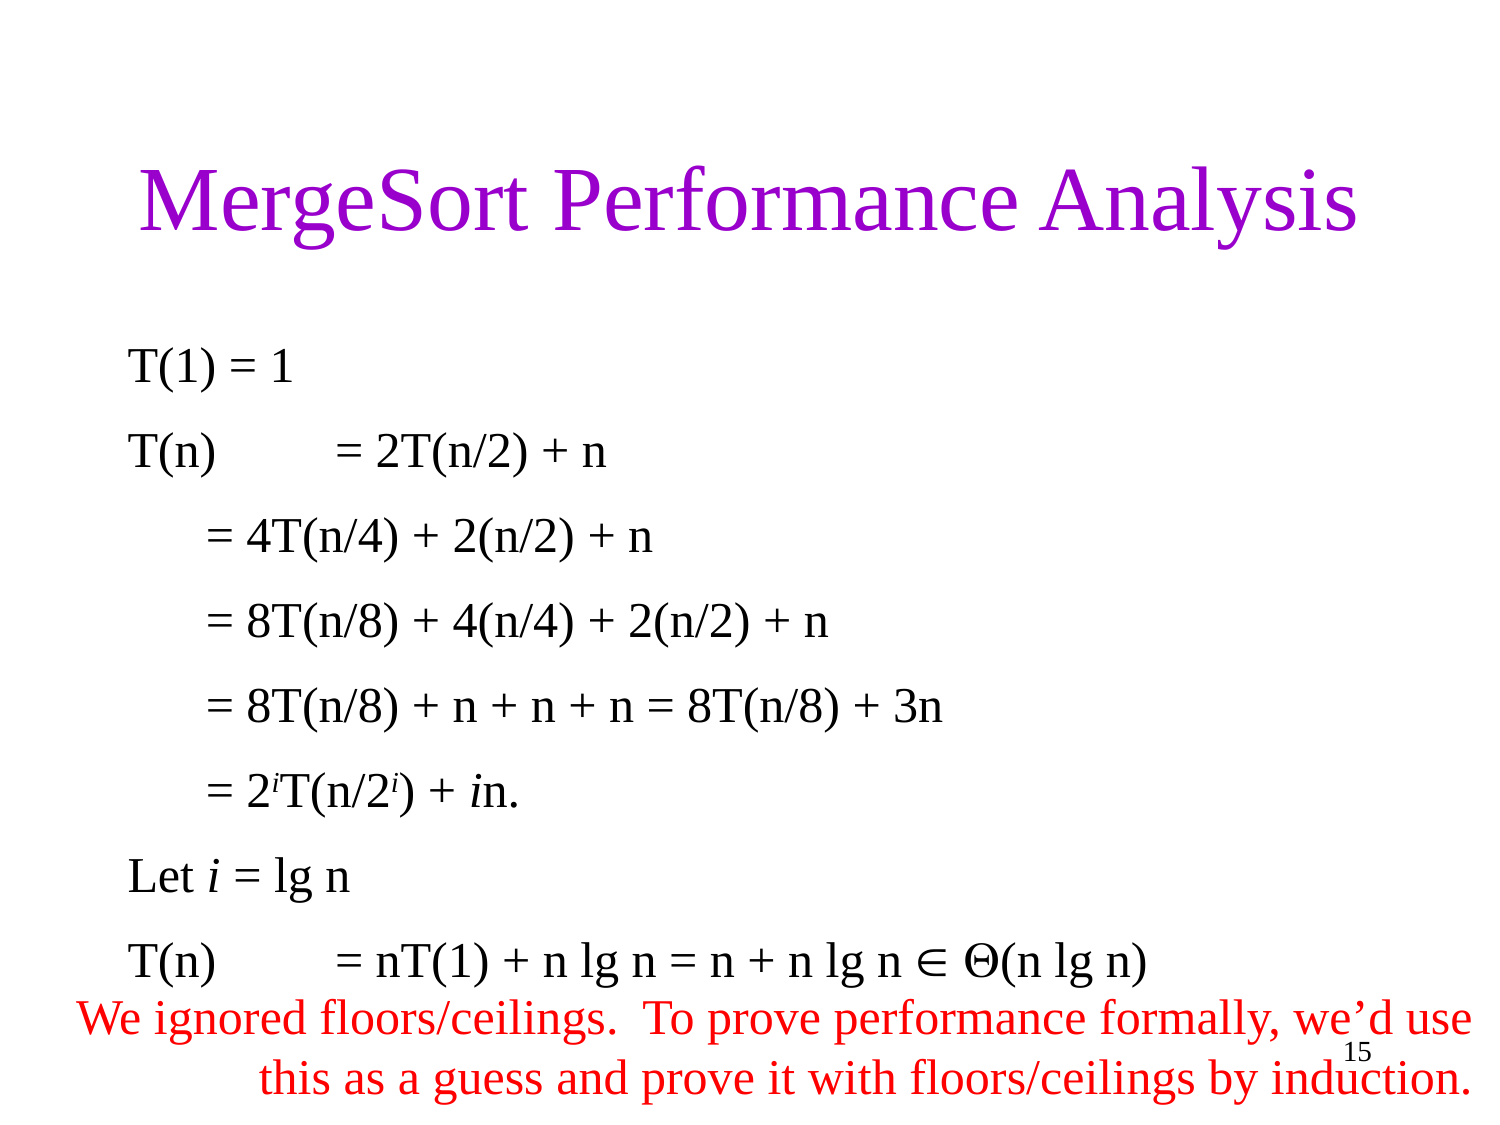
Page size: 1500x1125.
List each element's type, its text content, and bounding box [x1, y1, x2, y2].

text_box We ignored floors/ceilings. To prove performance formally, we’d use this as a guess and prove it with floors/ceilings by induction. [23, 977, 1489, 1112]
slide_number 15 [1074, 1024, 1388, 1101]
title MergeSort Performance Analysis [112, 99, 1388, 288]
list T(1) = 1 T(n) = 2T(n/2) + n = 4T(n/4) + 2(n/2) + n = 8T(n/8) + 4(n/4) + 2(n/2) + n = 8T(n/8) + n + n + n = 8T(n/8) + 3n = 2iT(n/2i) + in. Let i = lg n T(n) = nT(1) + n lg n = n + n lg n  (n lg n) [112, 324, 1388, 977]
